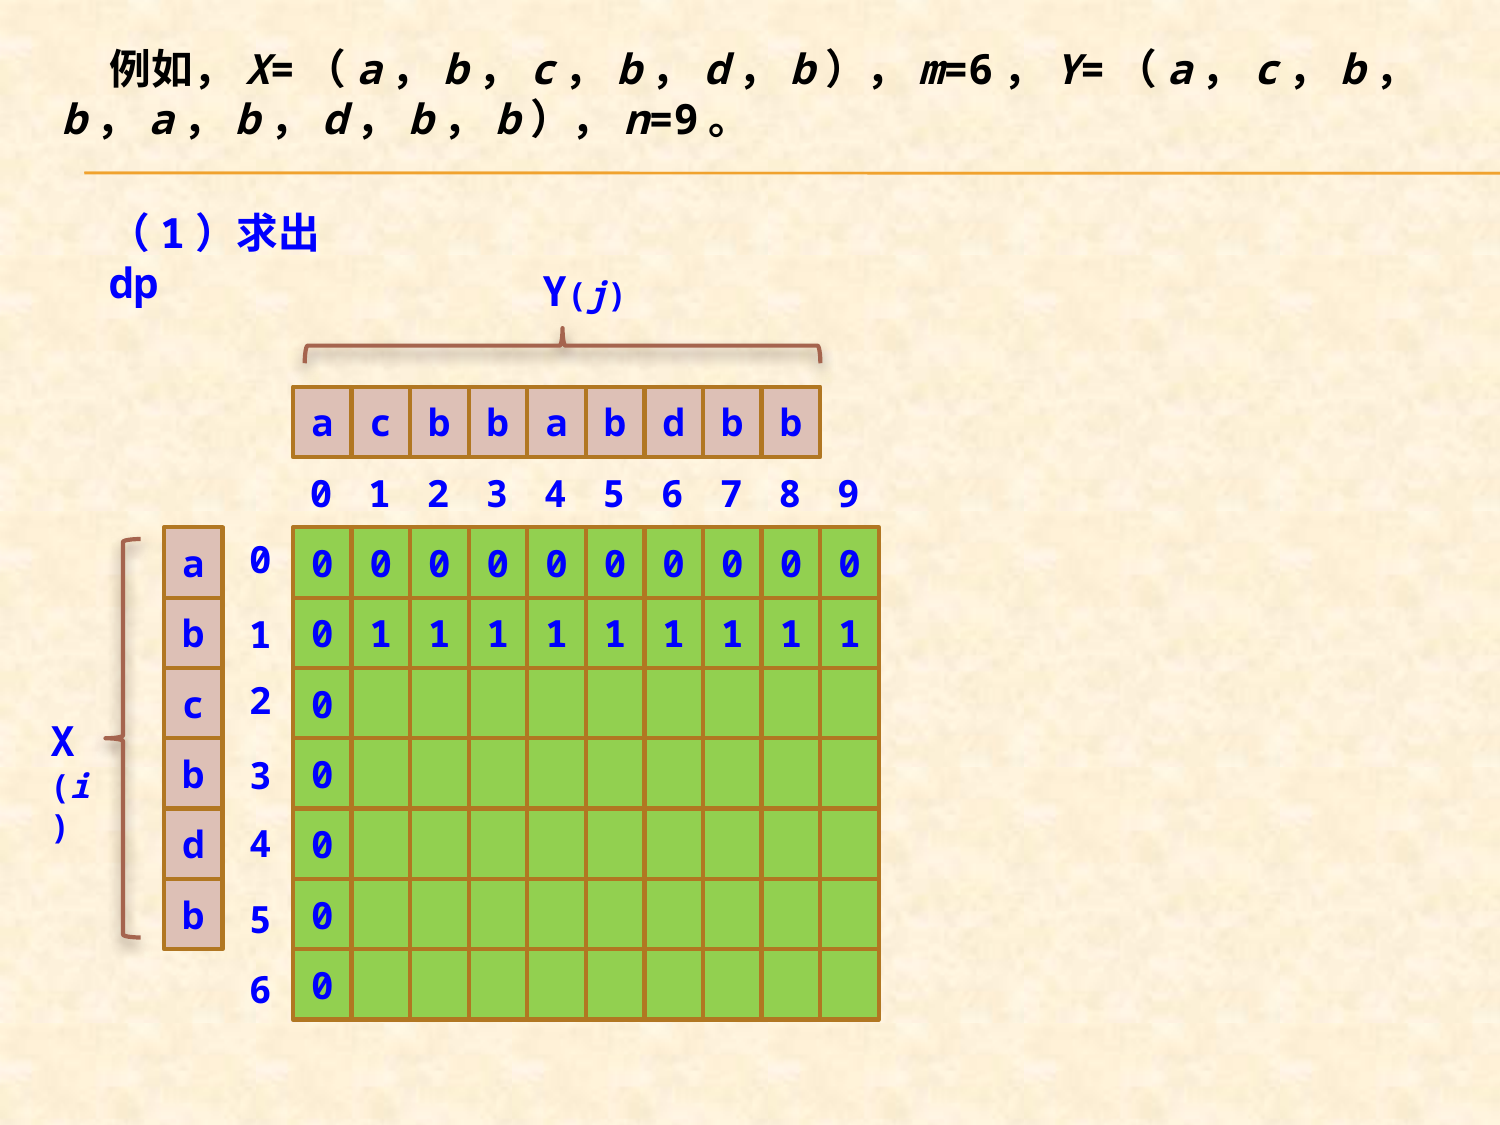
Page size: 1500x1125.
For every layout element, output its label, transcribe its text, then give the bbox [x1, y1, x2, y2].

text_box 例如，X=（a，b，c，b，d，b），m=6，Y=（a，c，b，b，a，b，d，b，b），n=9。 [46, 35, 1454, 150]
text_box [34, 257, 880, 1020]
text_box （1）求出dp [93, 199, 387, 255]
picture [0, 0, 1500, 1125]
